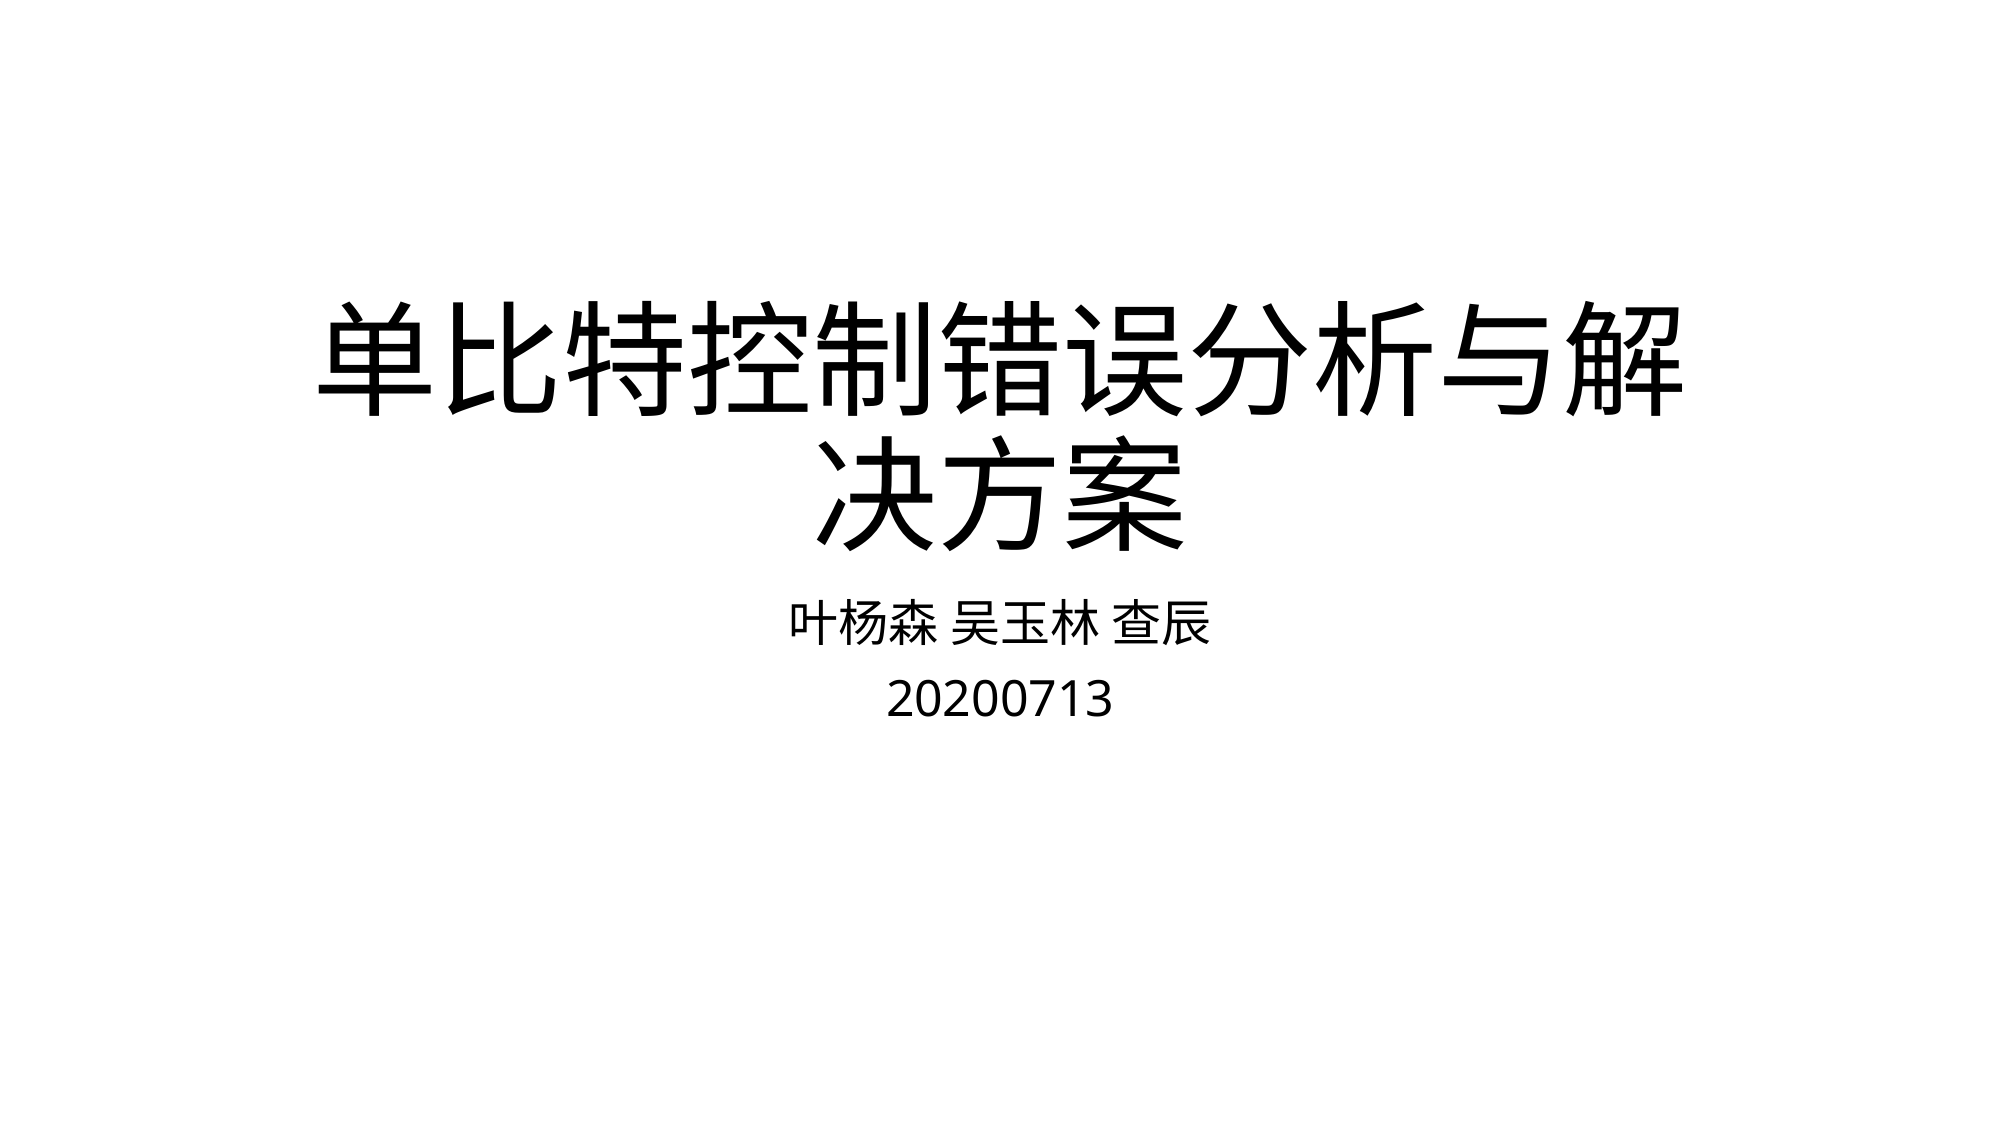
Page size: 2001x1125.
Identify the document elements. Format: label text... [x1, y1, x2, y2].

subtitle 叶杨森 吴玉林 查辰 20200713 [249, 590, 1750, 863]
title 单比特控制错误分析与解决方案 [249, 184, 1750, 576]
